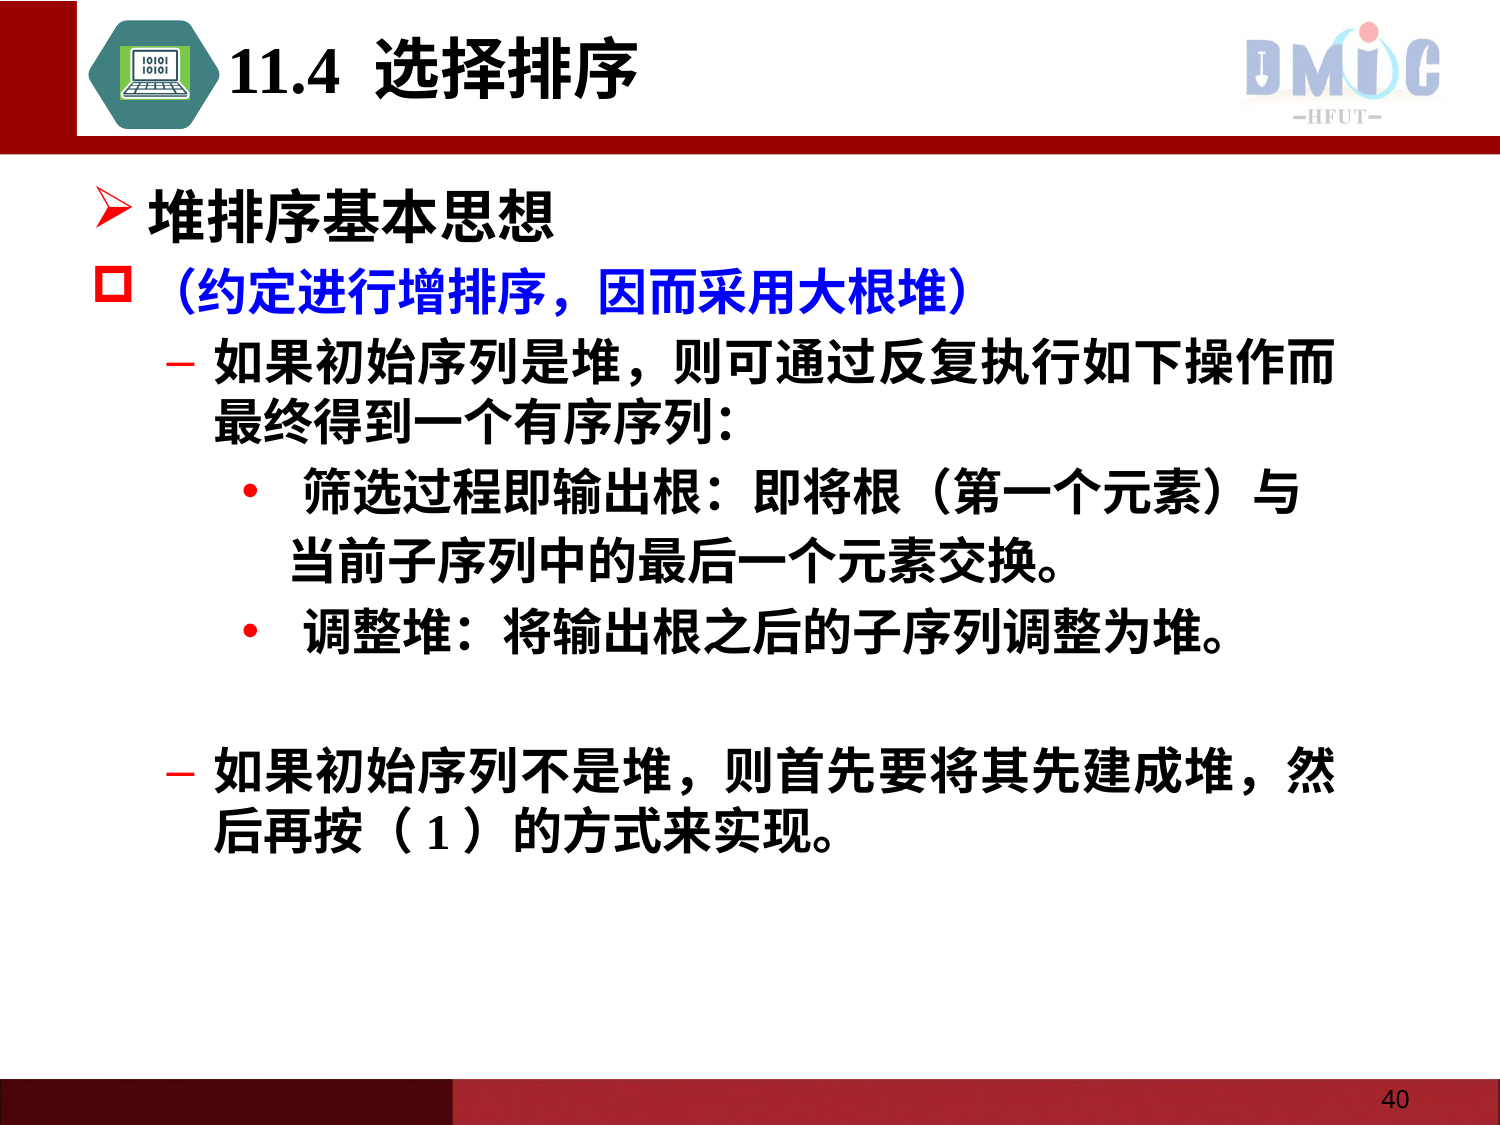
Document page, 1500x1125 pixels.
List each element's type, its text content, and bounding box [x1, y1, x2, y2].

list 堆排序基本思想 （约定进行增排序，因而采用大根堆） 如果初始序列是堆，则可通过反复执行如下操作而最终得到一个有序序列： 筛选过程即输出根：即将根（第一个元素）与 当前子序列中的最后一个元素交换。 调整堆：将输出根之后的子序列调整为堆。 如果初始序列不是堆，则首先要将其先建成堆，然后再按（1）的方式来实现。 [76, 172, 1352, 930]
slide_number 40 [1074, 1081, 1425, 1119]
text_box [1210, 21, 1472, 132]
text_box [0, 18, 1016, 143]
picture [0, 1079, 1500, 1125]
